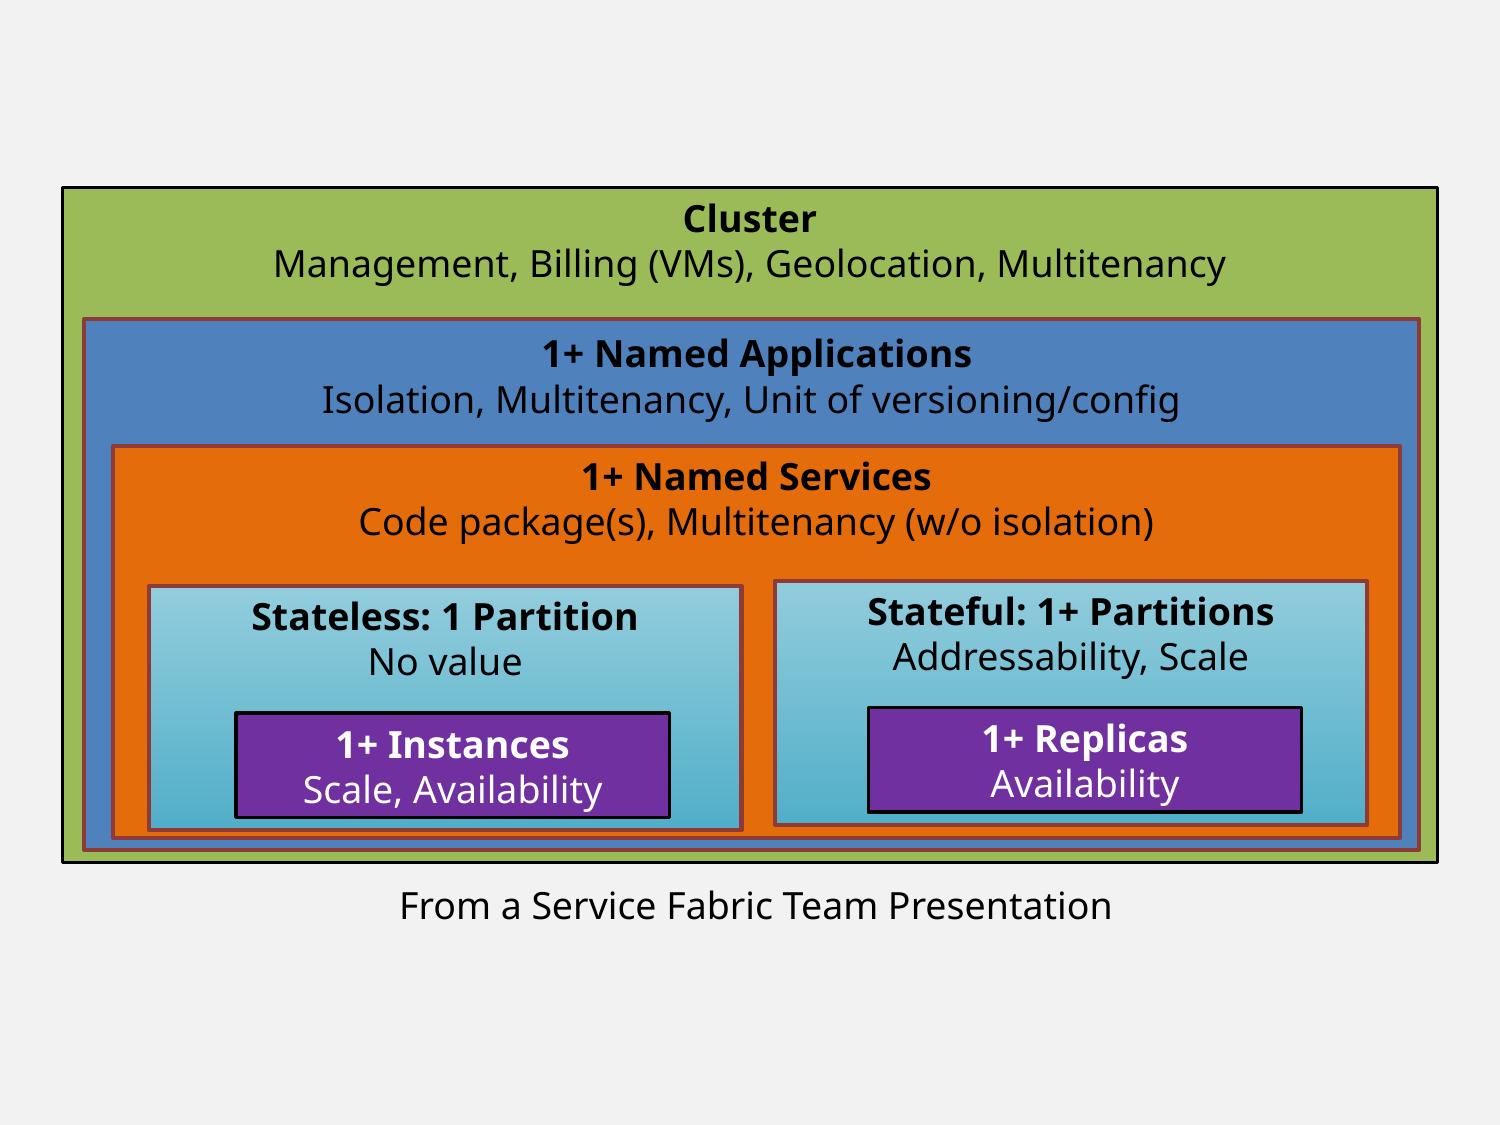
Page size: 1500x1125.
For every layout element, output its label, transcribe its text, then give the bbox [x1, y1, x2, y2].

text_box Stateful: 1+ Partitions Addressability, Scale [773, 579, 1369, 827]
text_box 1+ Named Services Code package(s), Multitenancy (w/o isolation) [111, 444, 1402, 840]
text_box 1+ Replicas Availability [868, 707, 1302, 812]
text_box 1+ Named Applications Isolation, Multitenancy, Unit of versioning/config [82, 317, 1421, 852]
text_box 1+ Instances Scale, Availability [236, 713, 670, 818]
text_box Stateless: 1 Partition No value [147, 584, 744, 832]
text_box From a Service Fabric Team Presentation [312, 874, 1200, 935]
text_box Cluster Management, Billing (VMs), Geolocation, Multitenancy [62, 187, 1438, 863]
